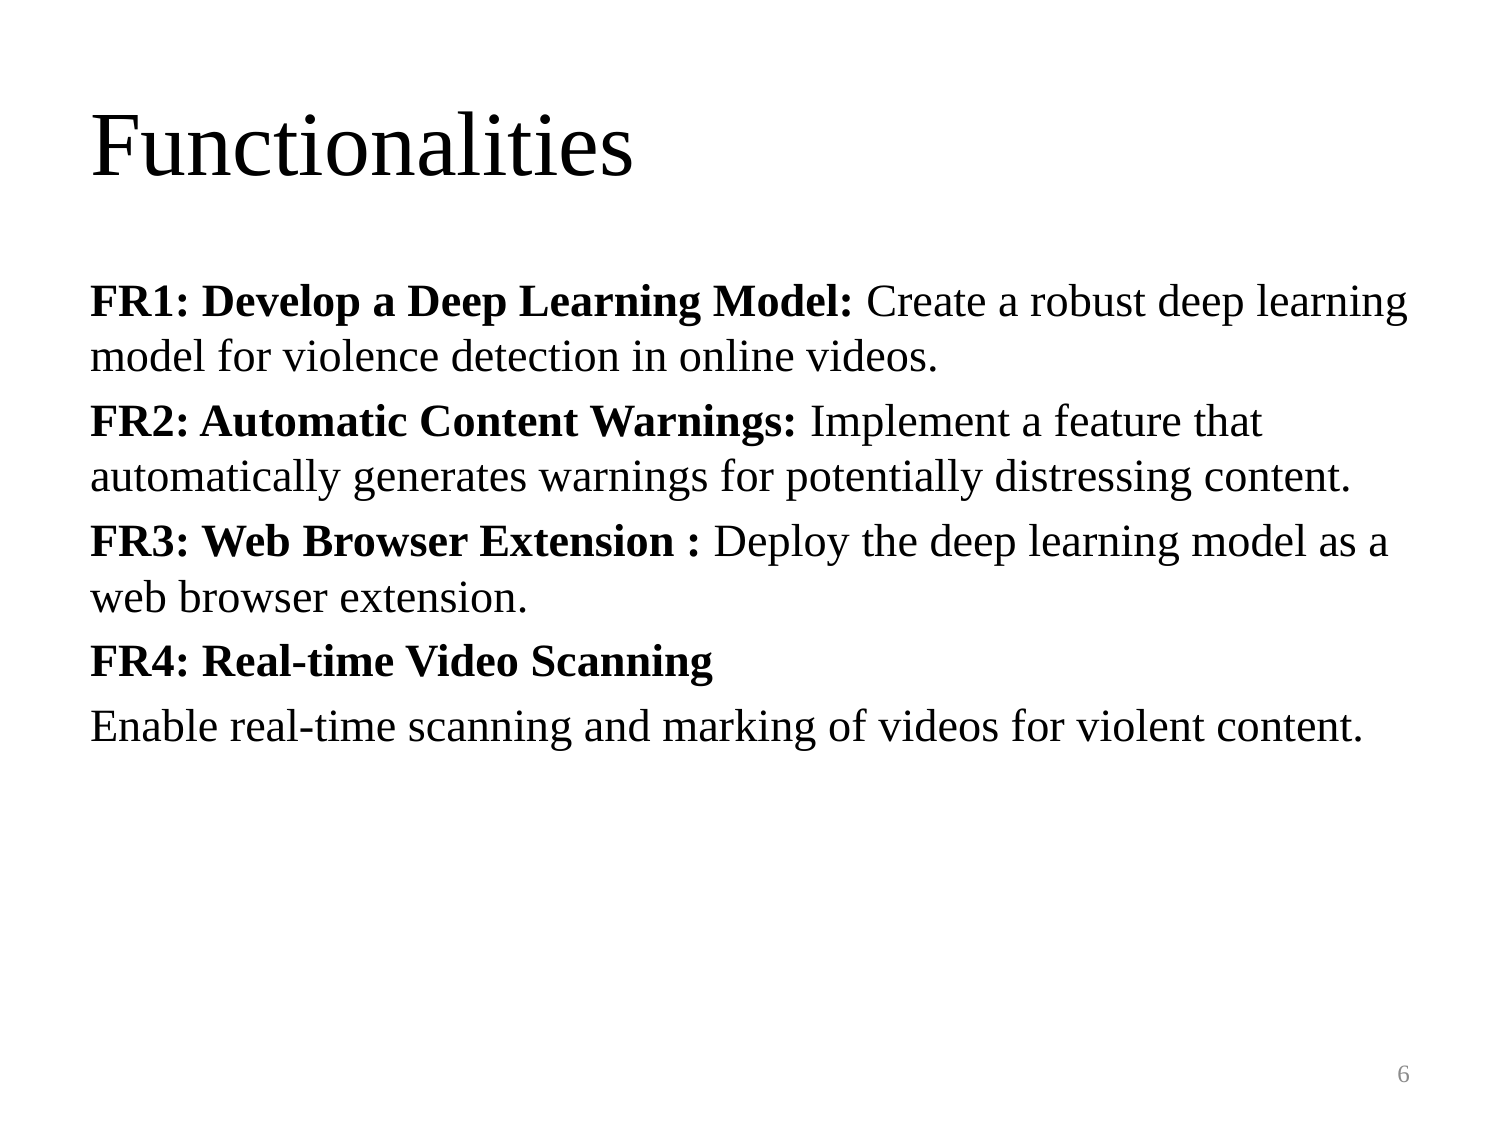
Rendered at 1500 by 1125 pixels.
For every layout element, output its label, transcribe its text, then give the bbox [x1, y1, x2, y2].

list FR1: Develop a Deep Learning Model: Create a robust deep learning model for violence detection in online videos. FR2: Automatic Content Warnings: Implement a feature that automatically generates warnings for potentially distressing content. FR3: Web Browser Extension : Deploy the deep learning model as a web browser extension. FR4: Real-time Video Scanning Enable real-time scanning and marking of videos for violent content. [75, 262, 1425, 1005]
title Functionalities [75, 45, 1425, 233]
slide_number 6 [1074, 1042, 1425, 1103]
